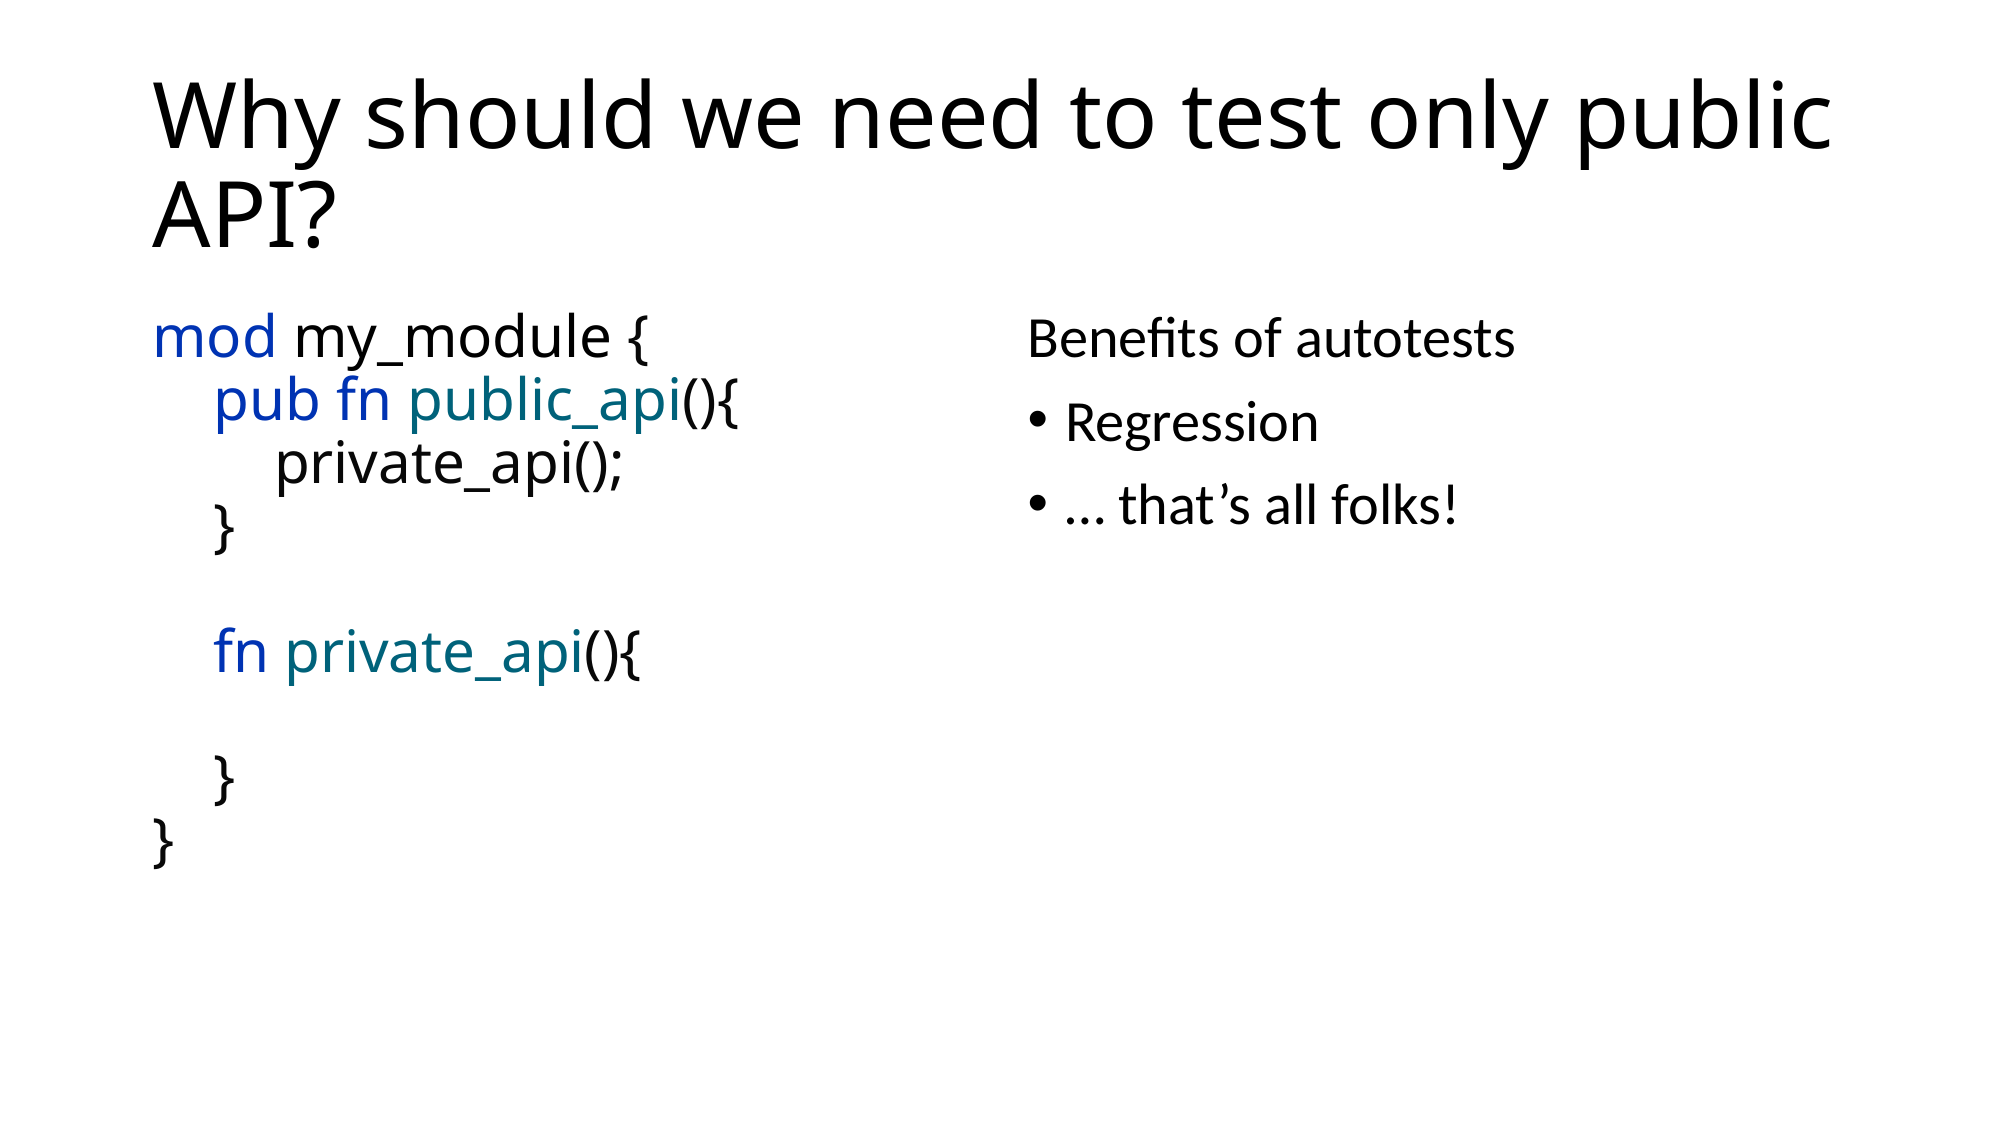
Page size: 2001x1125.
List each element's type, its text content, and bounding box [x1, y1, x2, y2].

list mod my_module { pub fn public_api(){ private_api(); } fn private_api(){ } } [137, 299, 988, 1014]
title Why should we need to test only public API? [137, 59, 1863, 278]
list Benefits of autotests Regression … that’s all folks! [1012, 299, 1863, 1014]
